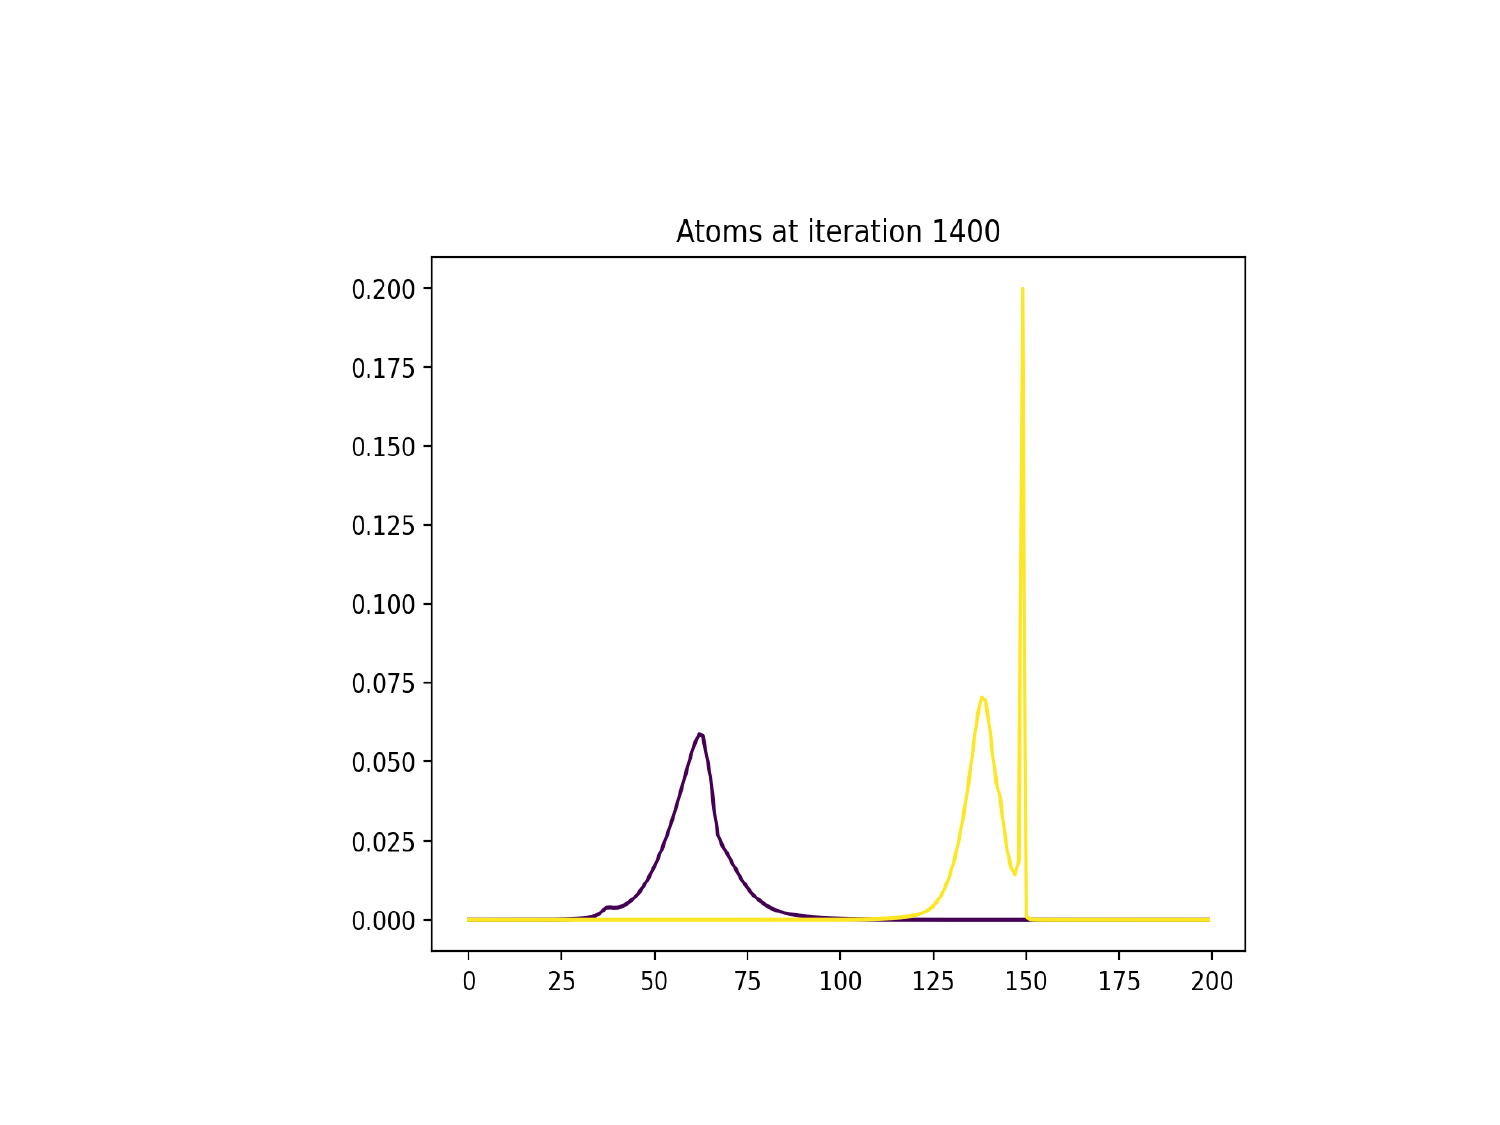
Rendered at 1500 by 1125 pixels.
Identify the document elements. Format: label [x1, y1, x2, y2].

picture [299, 149, 1351, 1051]
